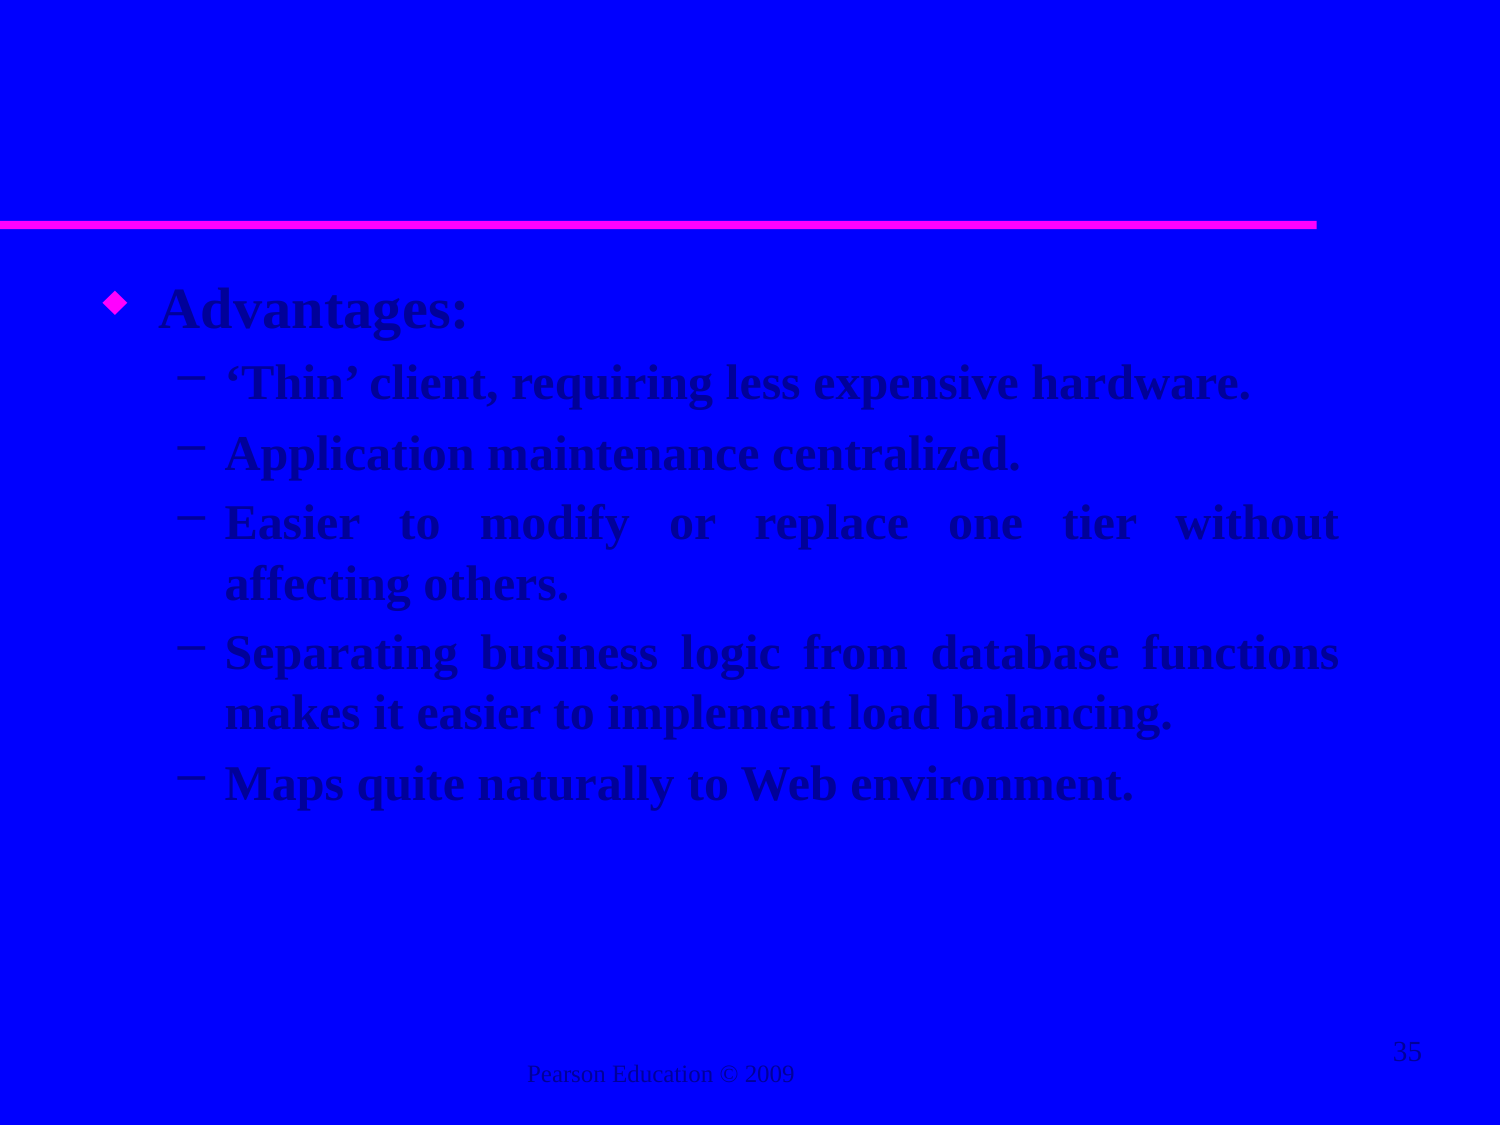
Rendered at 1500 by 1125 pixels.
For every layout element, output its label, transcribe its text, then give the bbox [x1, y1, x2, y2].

title Three-Tier Client-Server [62, 43, 1338, 225]
text_box Pearson Education © 2009 [512, 1050, 1038, 1095]
slide_number 35 [1125, 1012, 1438, 1088]
list Advantages: ‘Thin’ client, requiring less expensive hardware. Application maintenance centralized. Easier to modify or replace one tier without affecting others. Separating business logic from database functions makes it easier to implement load balancing. Maps quite naturally to Web environment. [87, 262, 1356, 938]
